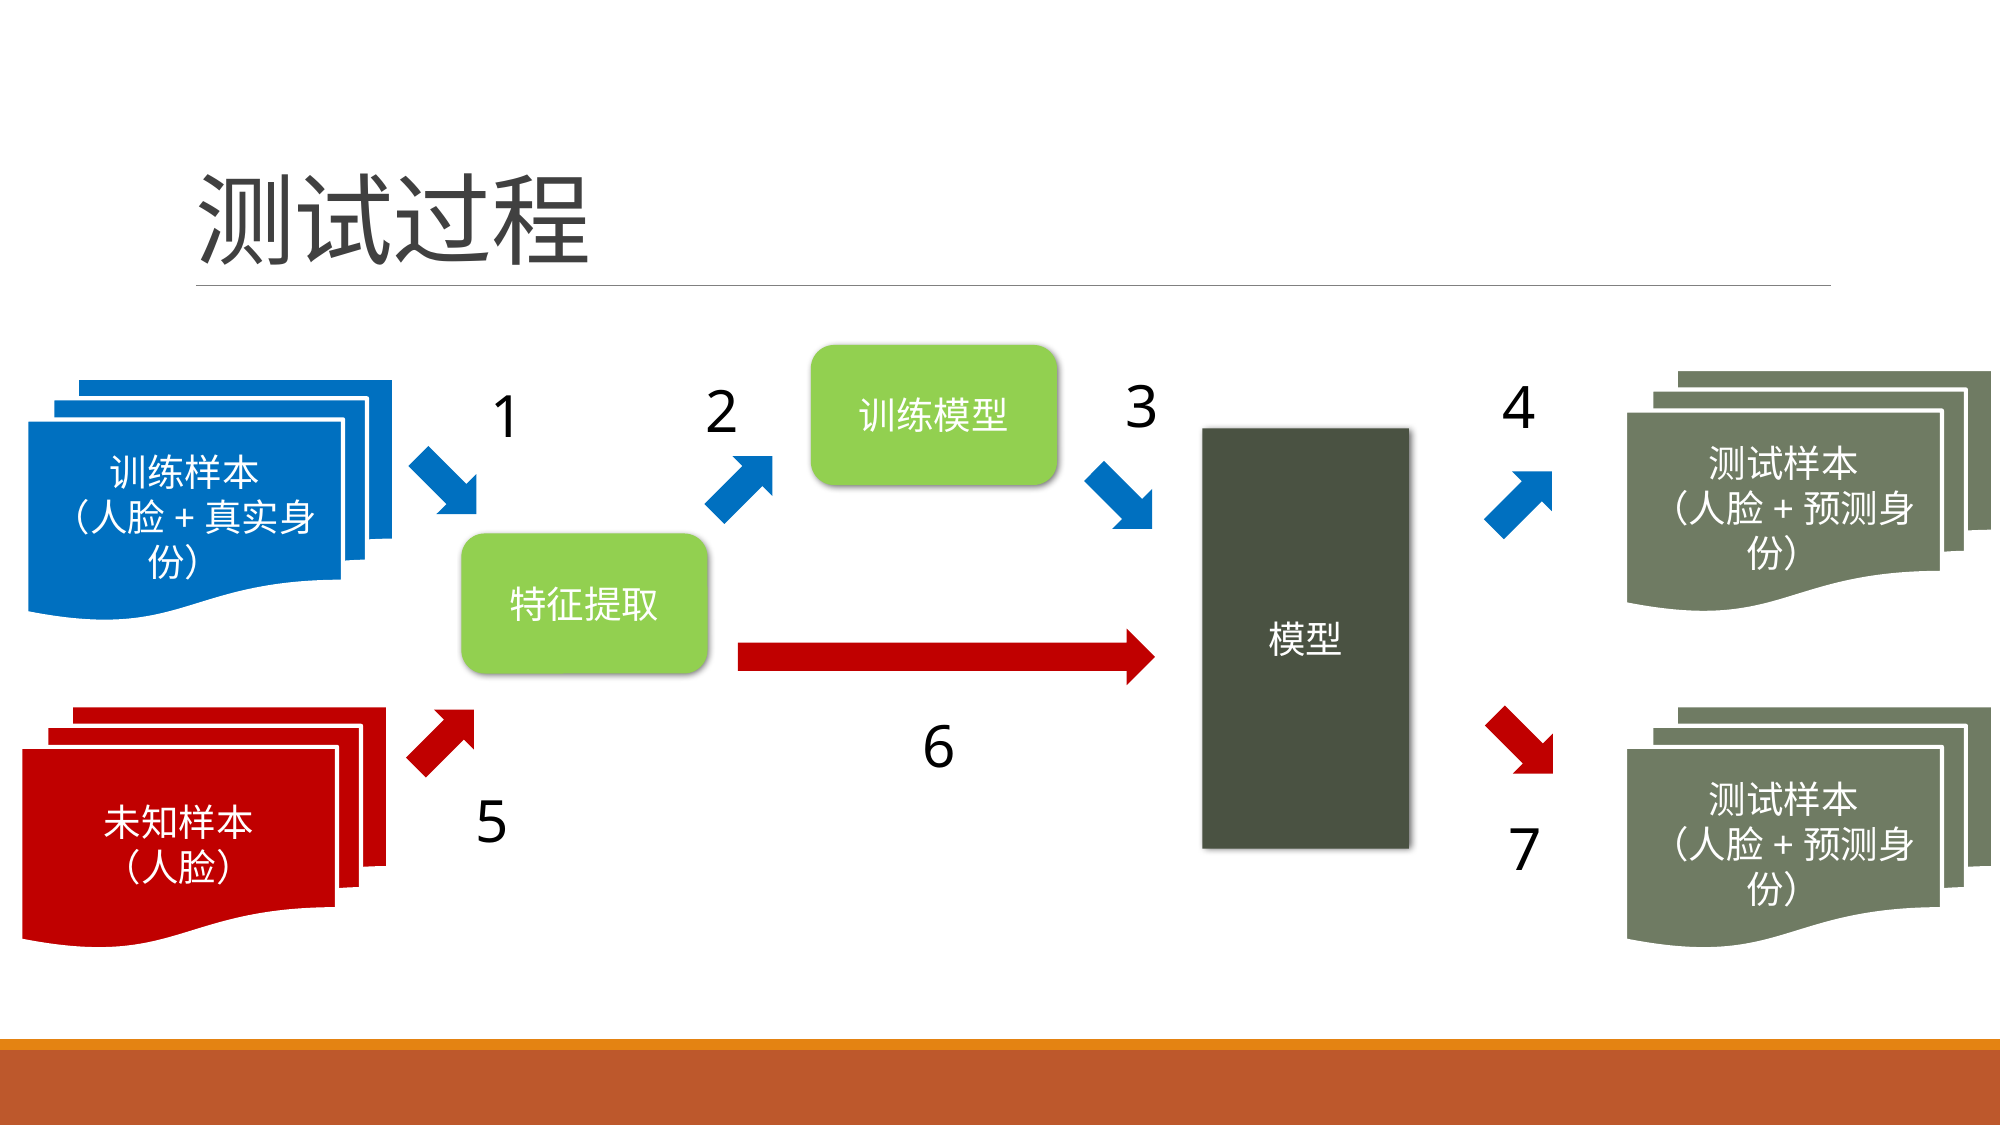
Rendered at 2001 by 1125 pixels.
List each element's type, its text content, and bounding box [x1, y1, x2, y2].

text_box [1083, 460, 1154, 531]
text_box 训练样本 （人脸+真实身份） [24, 375, 397, 624]
text_box 2 [691, 366, 793, 452]
text_box 特征提取 [461, 533, 708, 674]
text_box 测试样本 （人脸+预测身份） [1622, 703, 1996, 952]
text_box [1483, 704, 1555, 775]
text_box [703, 454, 774, 525]
text_box 3 [1110, 361, 1212, 447]
text_box 4 [1487, 362, 1590, 448]
text_box [1482, 469, 1554, 541]
text_box 5 [460, 776, 738, 862]
text_box 训练模型 [810, 344, 1058, 486]
text_box 6 [907, 701, 1185, 787]
text_box [404, 708, 476, 779]
text_box 测试样本 （人脸+预测身份） [1622, 366, 1996, 615]
text_box 未知样本 （人脸） [18, 703, 391, 952]
text_box [407, 445, 478, 516]
text_box 模型 [1202, 428, 1409, 849]
title 测试过程 [180, 47, 1830, 285]
text_box 1 [475, 372, 578, 457]
text_box 7 [1493, 804, 1771, 890]
text_box [736, 627, 1156, 687]
